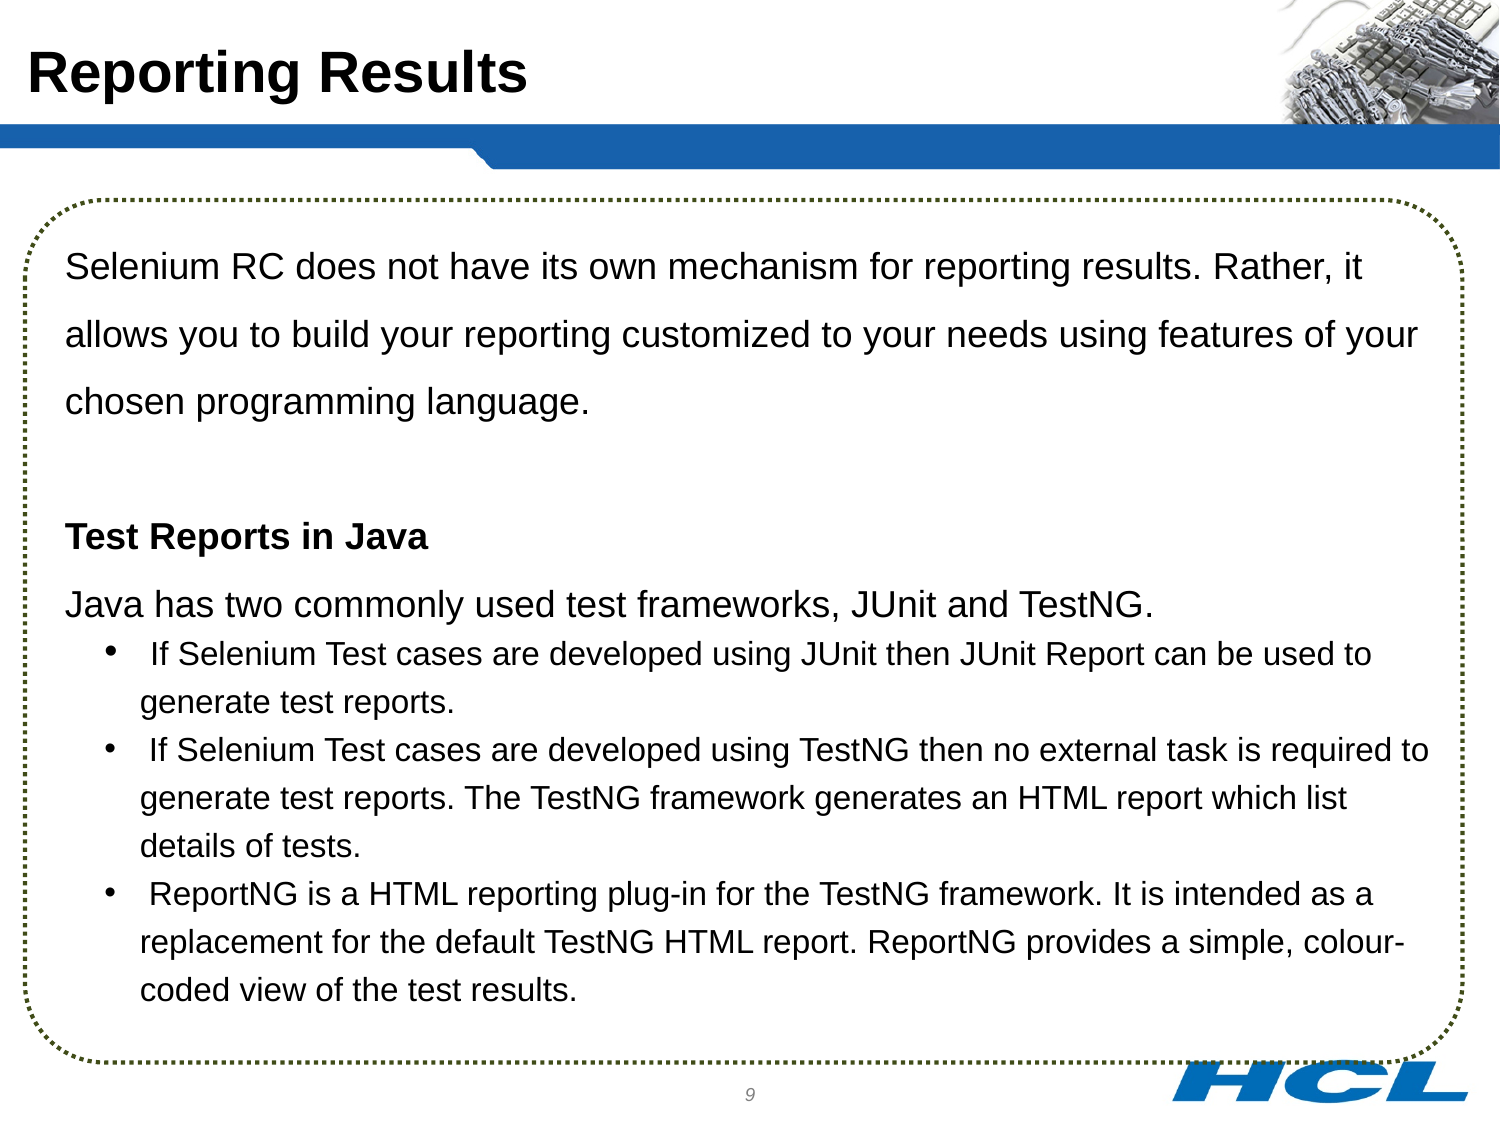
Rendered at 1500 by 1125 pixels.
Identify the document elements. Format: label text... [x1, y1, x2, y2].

picture [1140, 1050, 1500, 1109]
text_box Reporting Results [12, 0, 1350, 138]
picture [0, 0, 1500, 189]
text_box [62, 200, 1425, 212]
slide_number 9 [574, 1074, 926, 1115]
text_box [24, 221, 1463, 1063]
text_box Selenium RC does not have its own mechanism for reporting results. Rather, it allows you to build your reporting customized to your needs using features of your chosen programming language. Test Reports in Java Java has two commonly used test frameworks, JUnit and TestNG. If Selenium Test cases are developed using JUnit then JUnit Report can be used to generate test reports. If Selenium Test cases are developed using TestNG then no external task is required to generate test reports. The TestNG framework generates an HTML report which list details of tests. ReportNG is a HTML reporting plug-in for the TestNG framework. It is intended as a replacement for the default TestNG HTML report. ReportNG provides a simple, colour-coded view of the test results. [50, 212, 1450, 1016]
